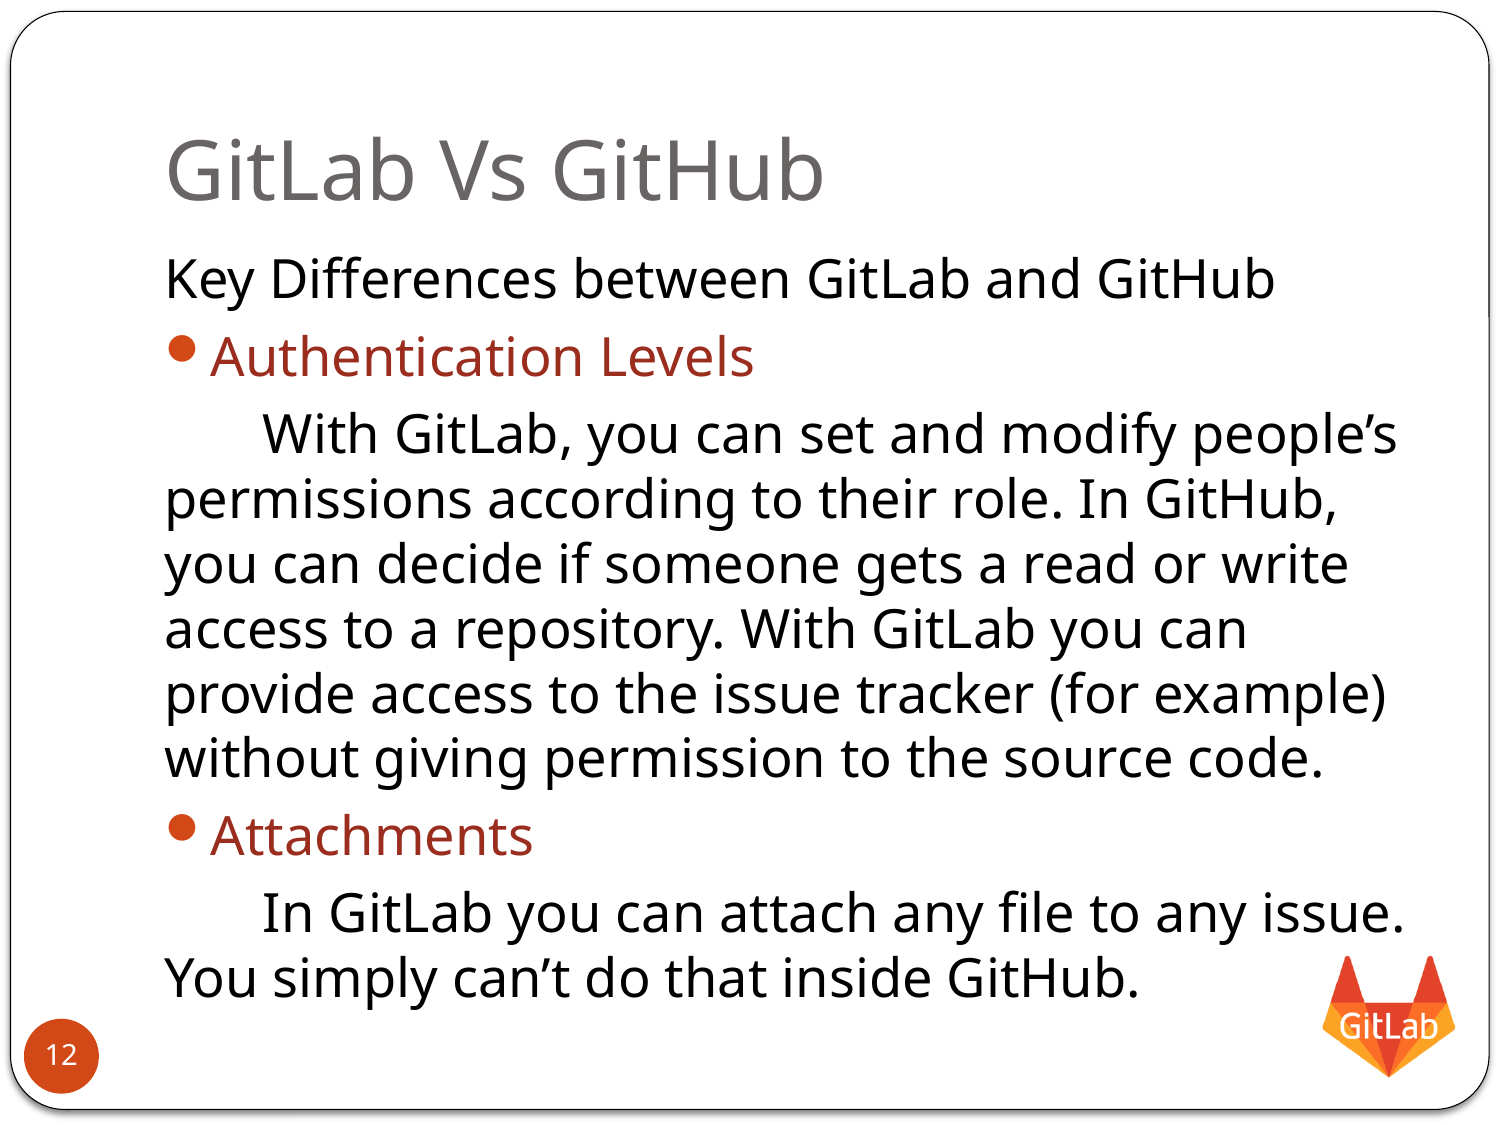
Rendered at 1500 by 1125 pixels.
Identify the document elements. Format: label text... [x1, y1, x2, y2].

slide_number 12 [23, 1018, 99, 1094]
picture [1312, 945, 1467, 1084]
title GitLab Vs GitHub [150, 45, 1425, 233]
list Key Differences between GitLab and GitHub Authentication Levels With GitLab, you can set and modify people’s permissions according to their role. In GitHub, you can decide if someone gets a read or write access to a repository. With GitLab you can provide access to the issue tracker (for example) without giving permission to the source code. Attachments In GitLab you can attach any file to any issue. You simply can’t do that inside GitHub. [150, 237, 1425, 988]
